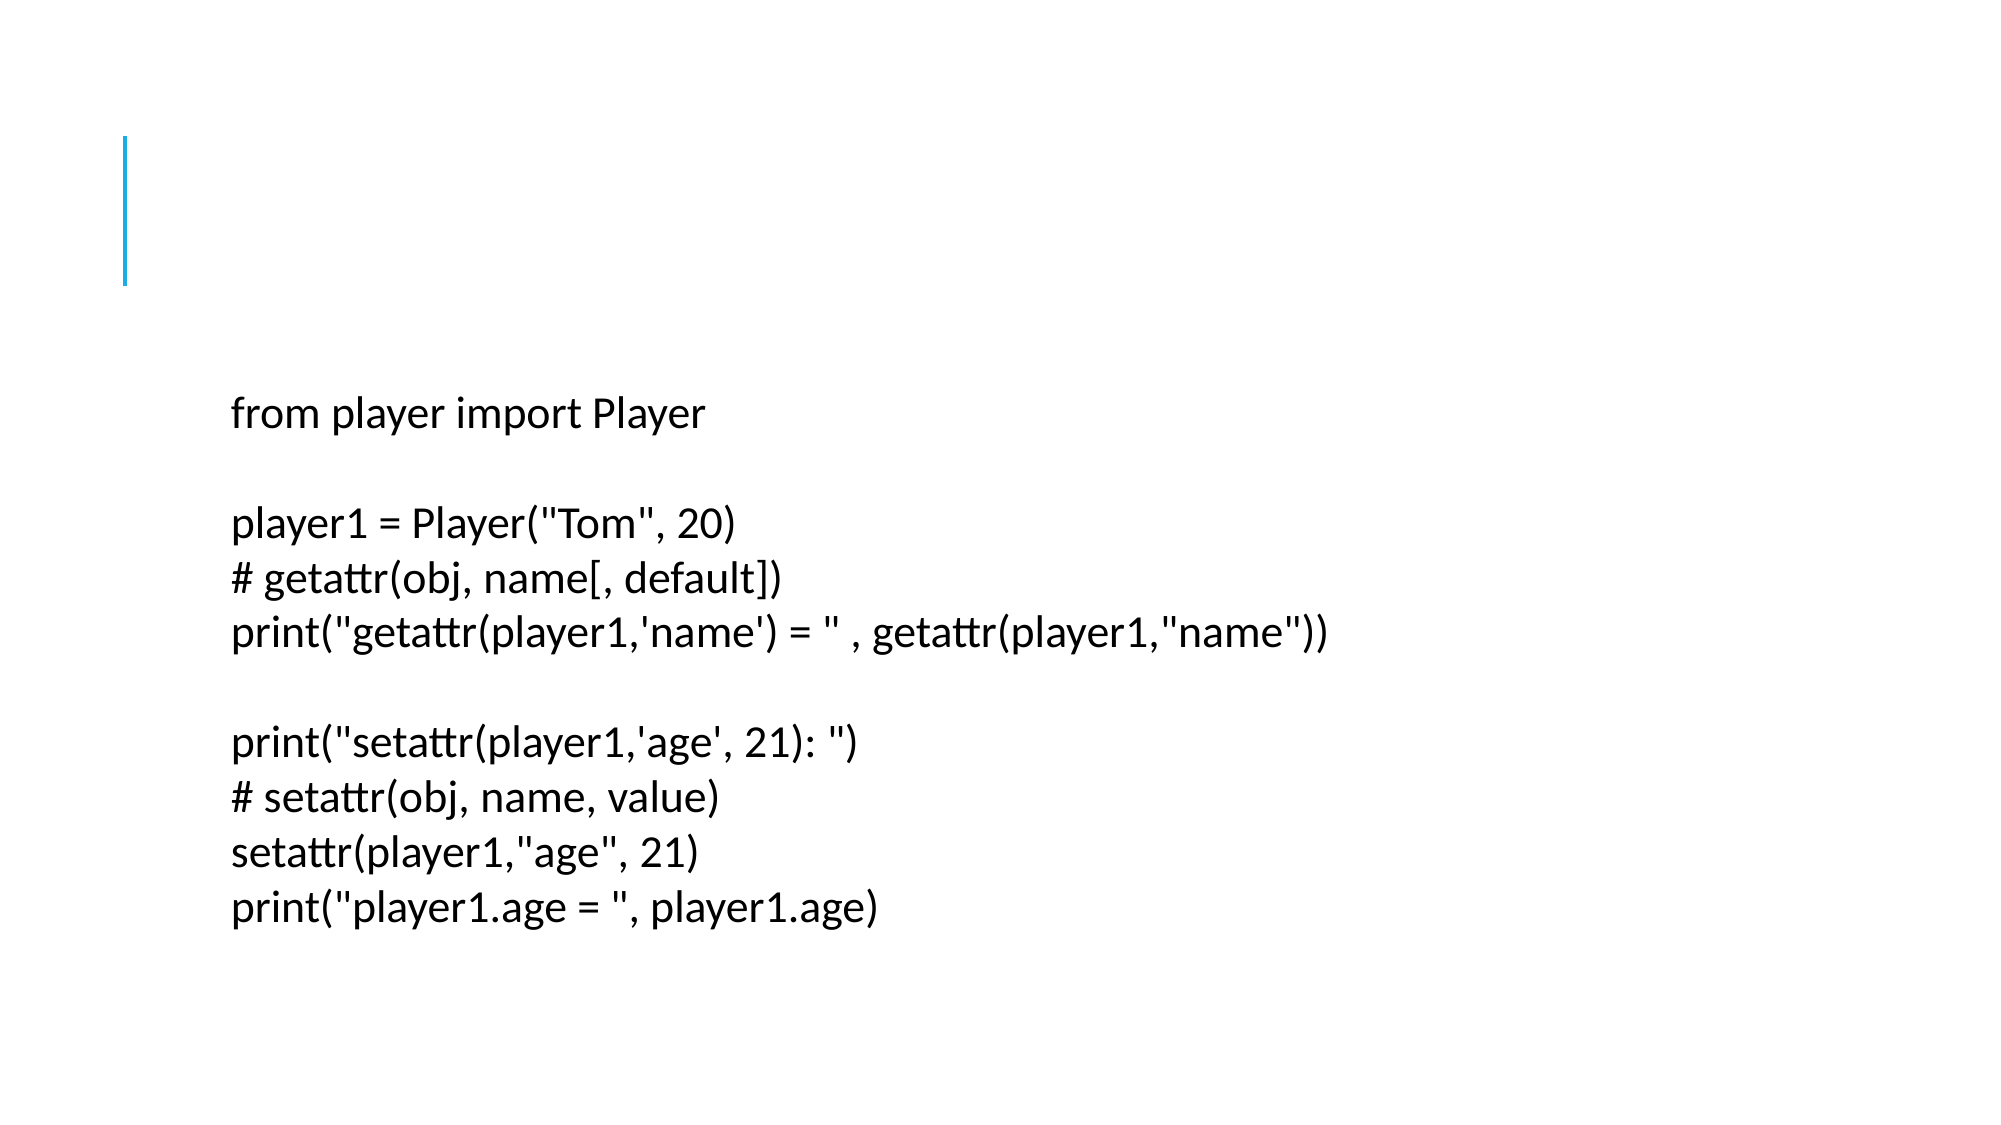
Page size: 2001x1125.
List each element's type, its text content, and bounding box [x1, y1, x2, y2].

list from player import Player player1 = Player("Tom", 20) # getattr(obj, name[, default]) print("getattr(player1,'name') = " , getattr(player1,"name")) print("setattr(player1,'age', 21): ") # setattr(obj, name, value) setattr(player1,"age", 21) print("player1.age = ", player1.age) [168, 375, 1763, 1035]
